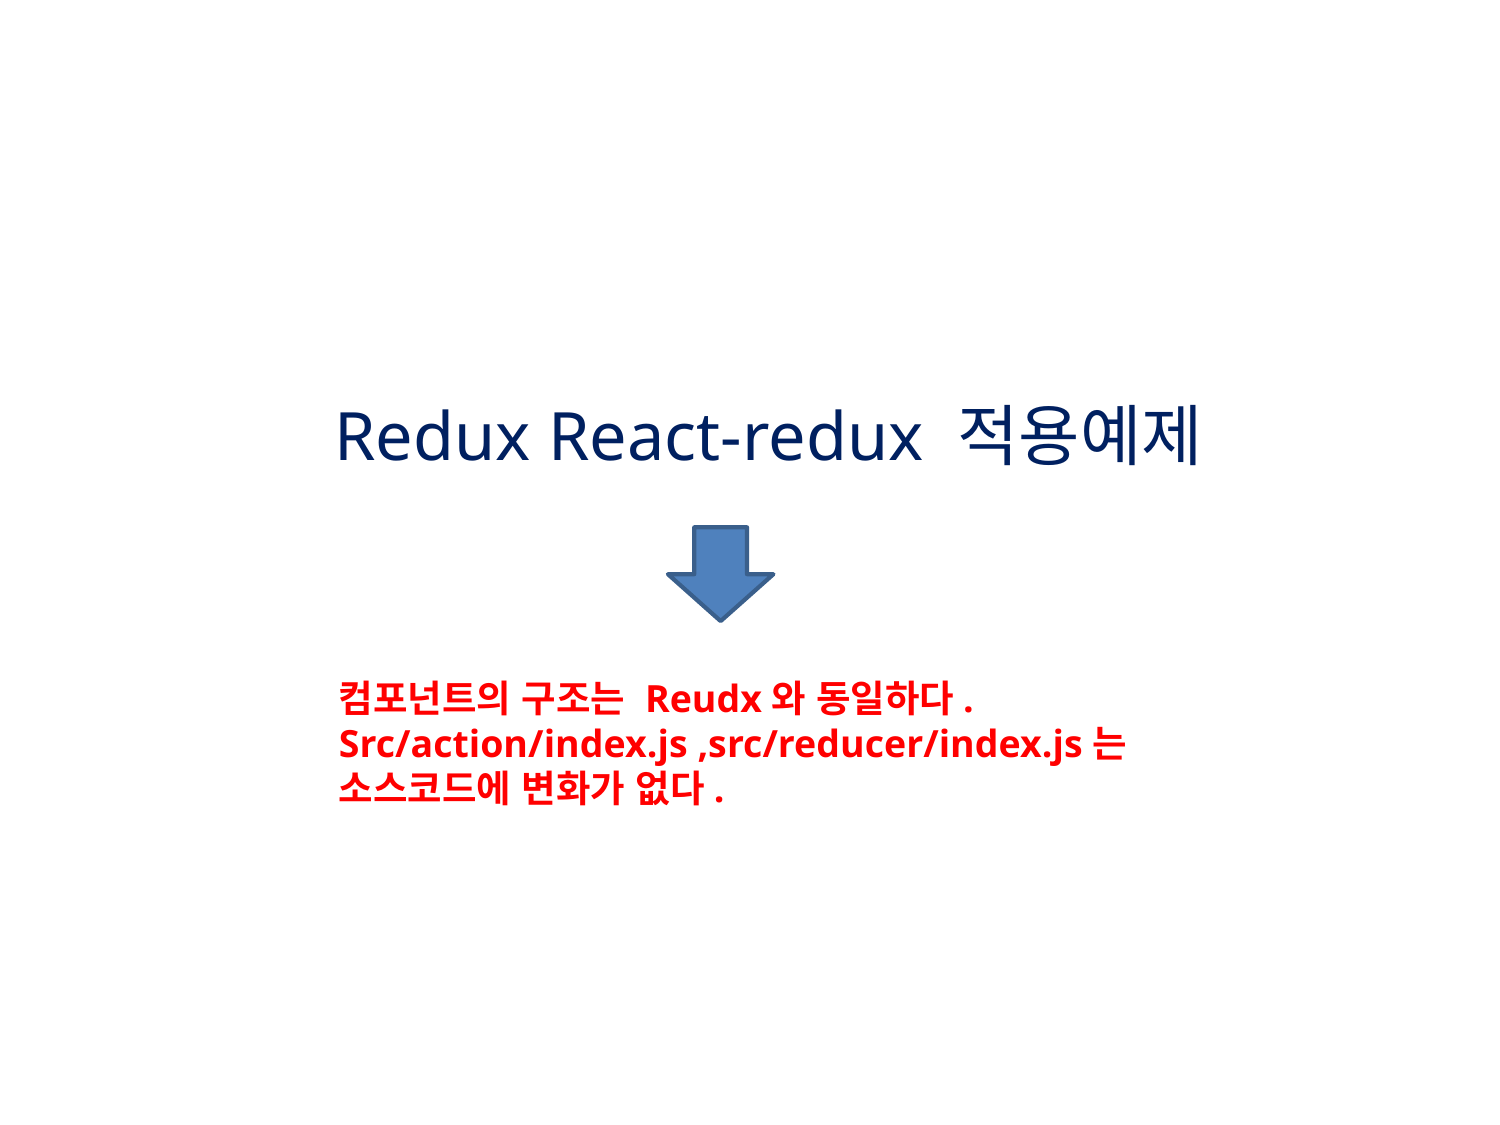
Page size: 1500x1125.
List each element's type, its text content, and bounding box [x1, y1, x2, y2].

text_box 컴포넌트의 구조는 Reudx와 동일하다. Src/action/index.js ,src/reducer/index.js는 소스코드에 변화가 없다. [324, 667, 1153, 818]
text_box [665, 525, 776, 623]
title Redux React-redux 적용예제 [93, 339, 1444, 528]
